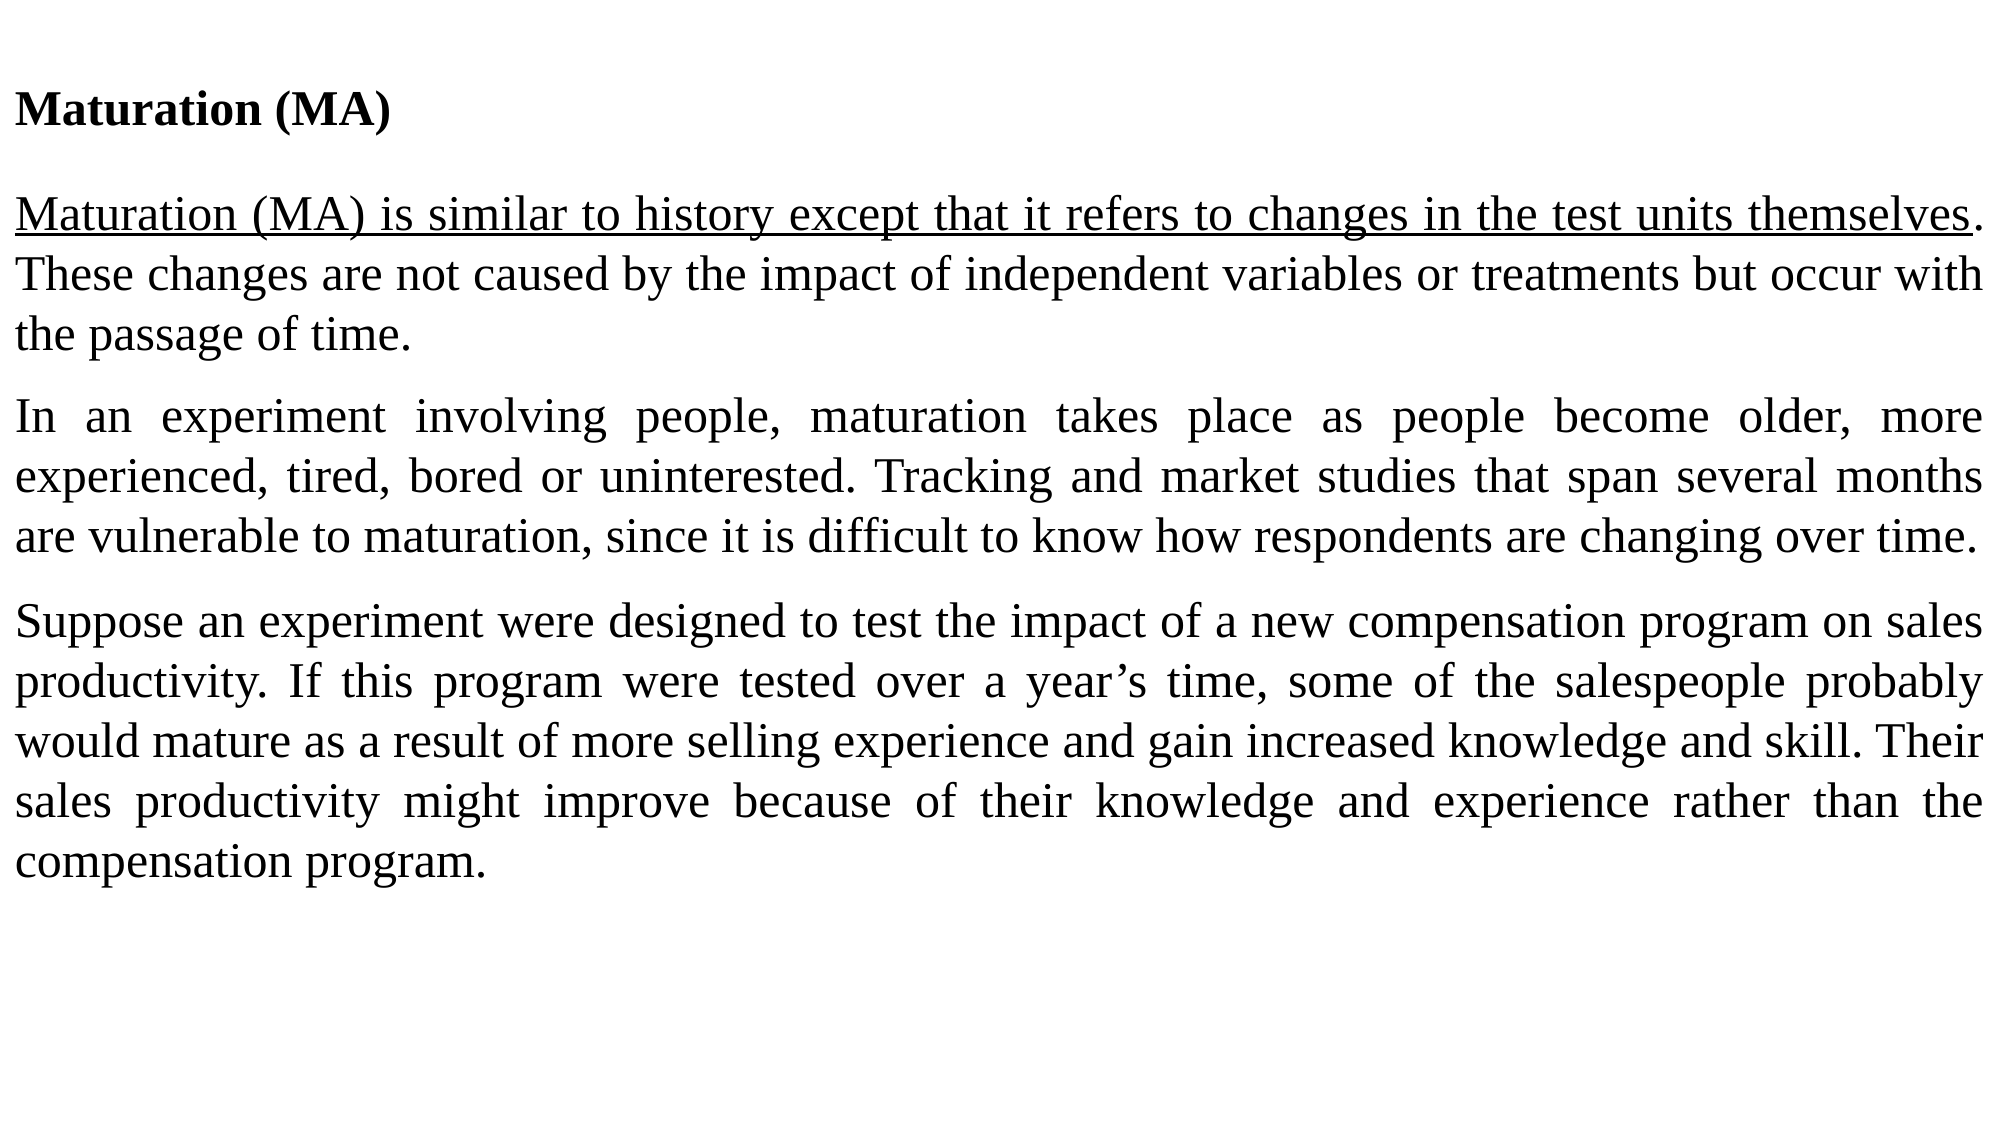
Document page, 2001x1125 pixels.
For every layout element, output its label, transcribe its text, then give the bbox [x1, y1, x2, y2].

text_box Maturation (MA) Maturation (MA) is similar to history except that it refers to changes in the test units themselves. These changes are not caused by the impact of independent variables or treatments but occur with the passage of time. In an experiment involving people, maturation takes place as people become older, more experienced, tired, bored or uninterested. Tracking and market studies that span several months are vulnerable to maturation, since it is difficult to know how respondents are changing over time. Suppose an experiment were designed to test the impact of a new compensation program on sales productivity. If this program were tested over a year’s time, some of the salespeople probably would mature as a result of more selling experience and gain increased knowledge and skill. Their sales productivity might improve because of their knowledge and experience rather than the compensation program. [0, 67, 2000, 956]
